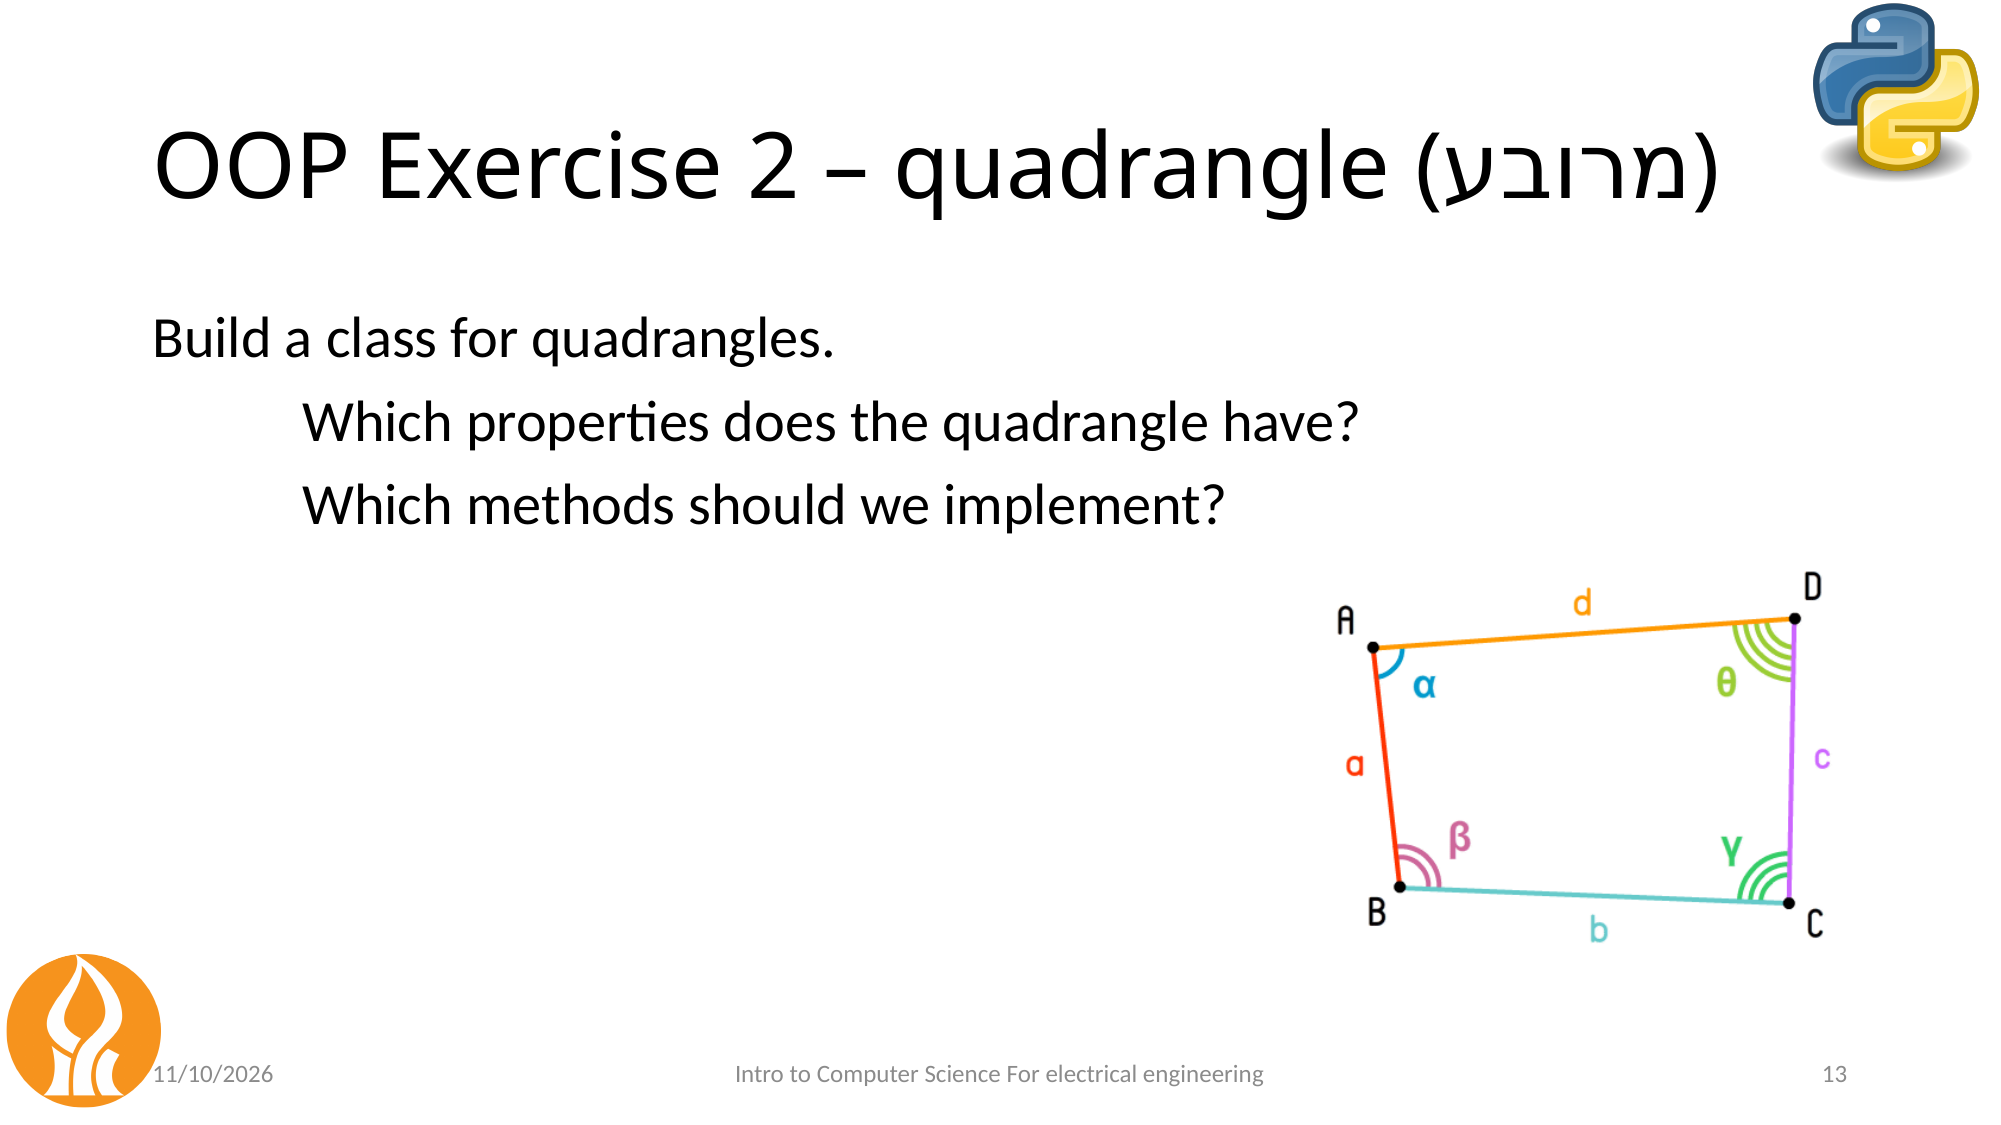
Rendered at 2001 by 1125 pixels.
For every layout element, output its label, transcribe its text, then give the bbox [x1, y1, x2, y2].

picture [1, 948, 165, 1111]
slide_number 13 [1412, 1042, 1863, 1103]
list Build a class for quadrangles. Which properties does the quadrangle have? Which methods should we implement? [137, 299, 1863, 1014]
title OOP Exercise 2 – quadrangle (מרובע) [137, 59, 1863, 278]
picture [1288, 542, 1907, 977]
footer Intro to Computer Science For electrical engineering [662, 1042, 1338, 1103]
picture [1802, 0, 1990, 187]
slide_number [137, 1042, 588, 1103]
